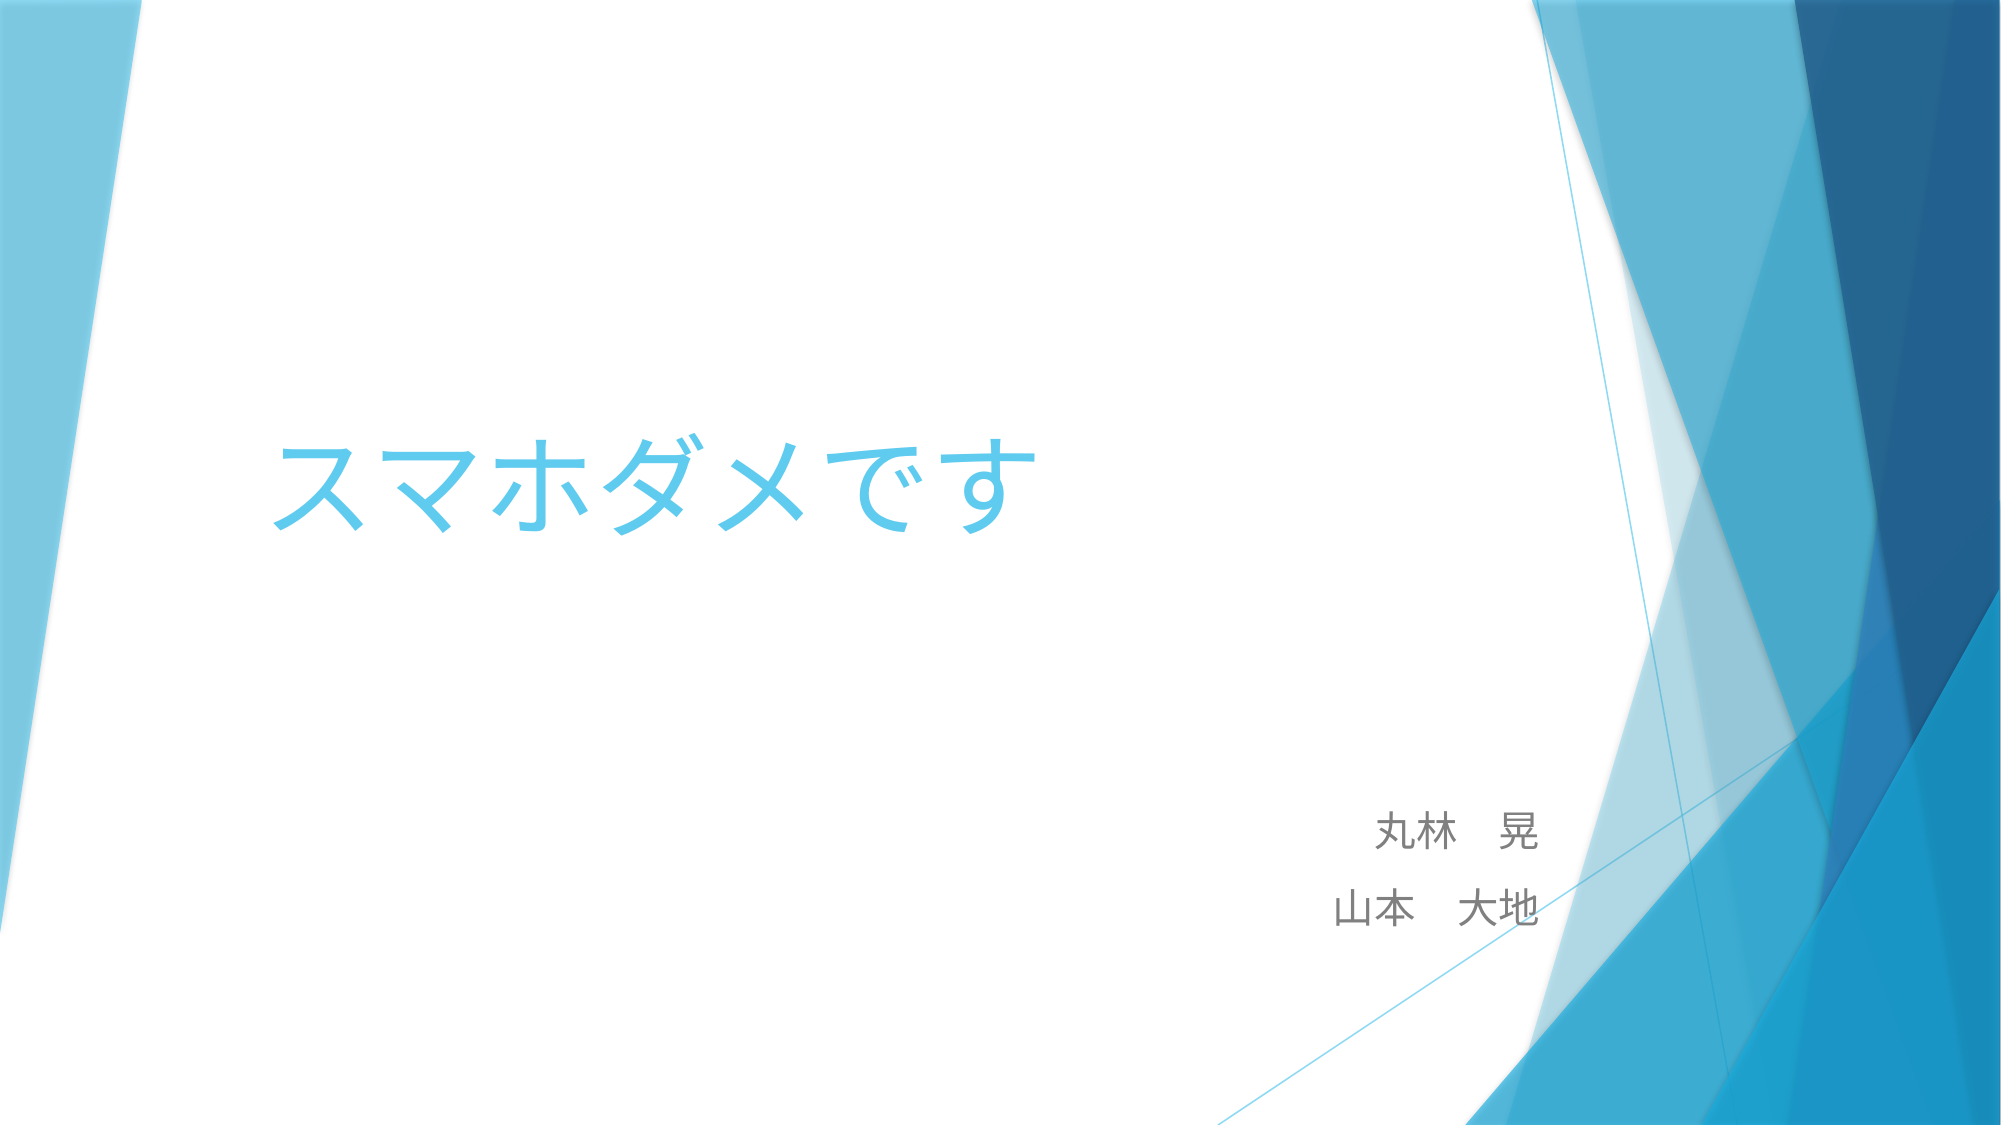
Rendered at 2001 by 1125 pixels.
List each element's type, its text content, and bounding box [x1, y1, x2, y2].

title スマホダメです [247, 288, 1522, 559]
subtitle 丸林 晃 山本 大地 [1217, 788, 1598, 968]
